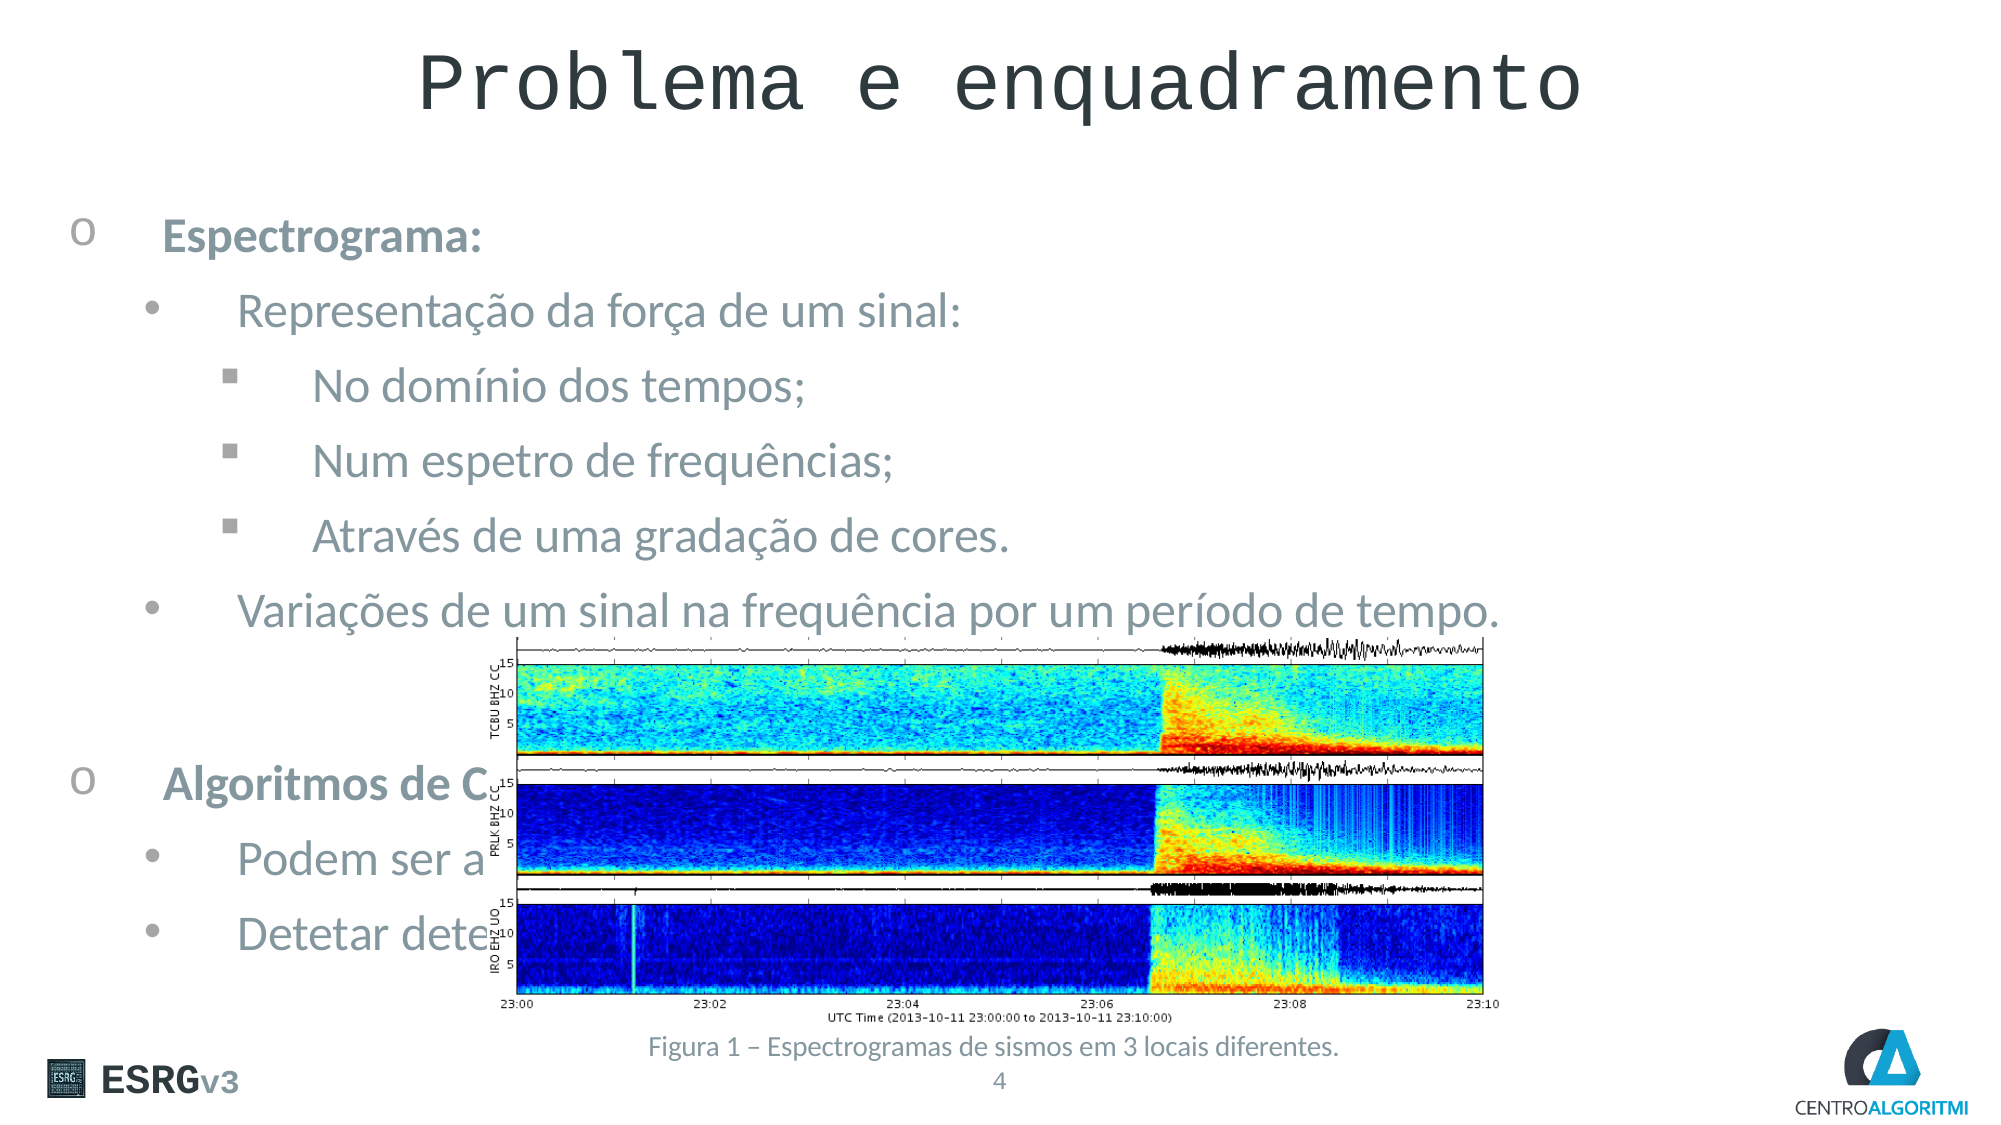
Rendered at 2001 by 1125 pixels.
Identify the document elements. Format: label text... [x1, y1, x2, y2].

text_box [1795, 1028, 1968, 1115]
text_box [486, 637, 1514, 1063]
footer ESRGv3 [98, 1056, 243, 1125]
text_box [47, 1059, 86, 1098]
text_box Espectrograma: Representação da força de um sinal: No domínio dos tempos; Num espetro de frequências; Através de uma gradação de cores. Variações de um sinal na frequência por um período de tempo. [66, 187, 1625, 638]
text_box Algoritmos de CNN: Podem ser aplicados a espectrogramas de sinais; Detetar determinadas variações nos sinais. [66, 735, 481, 1036]
text_box 4 [986, 1072, 1014, 1095]
title Problema e enquadramento [302, 26, 1698, 217]
